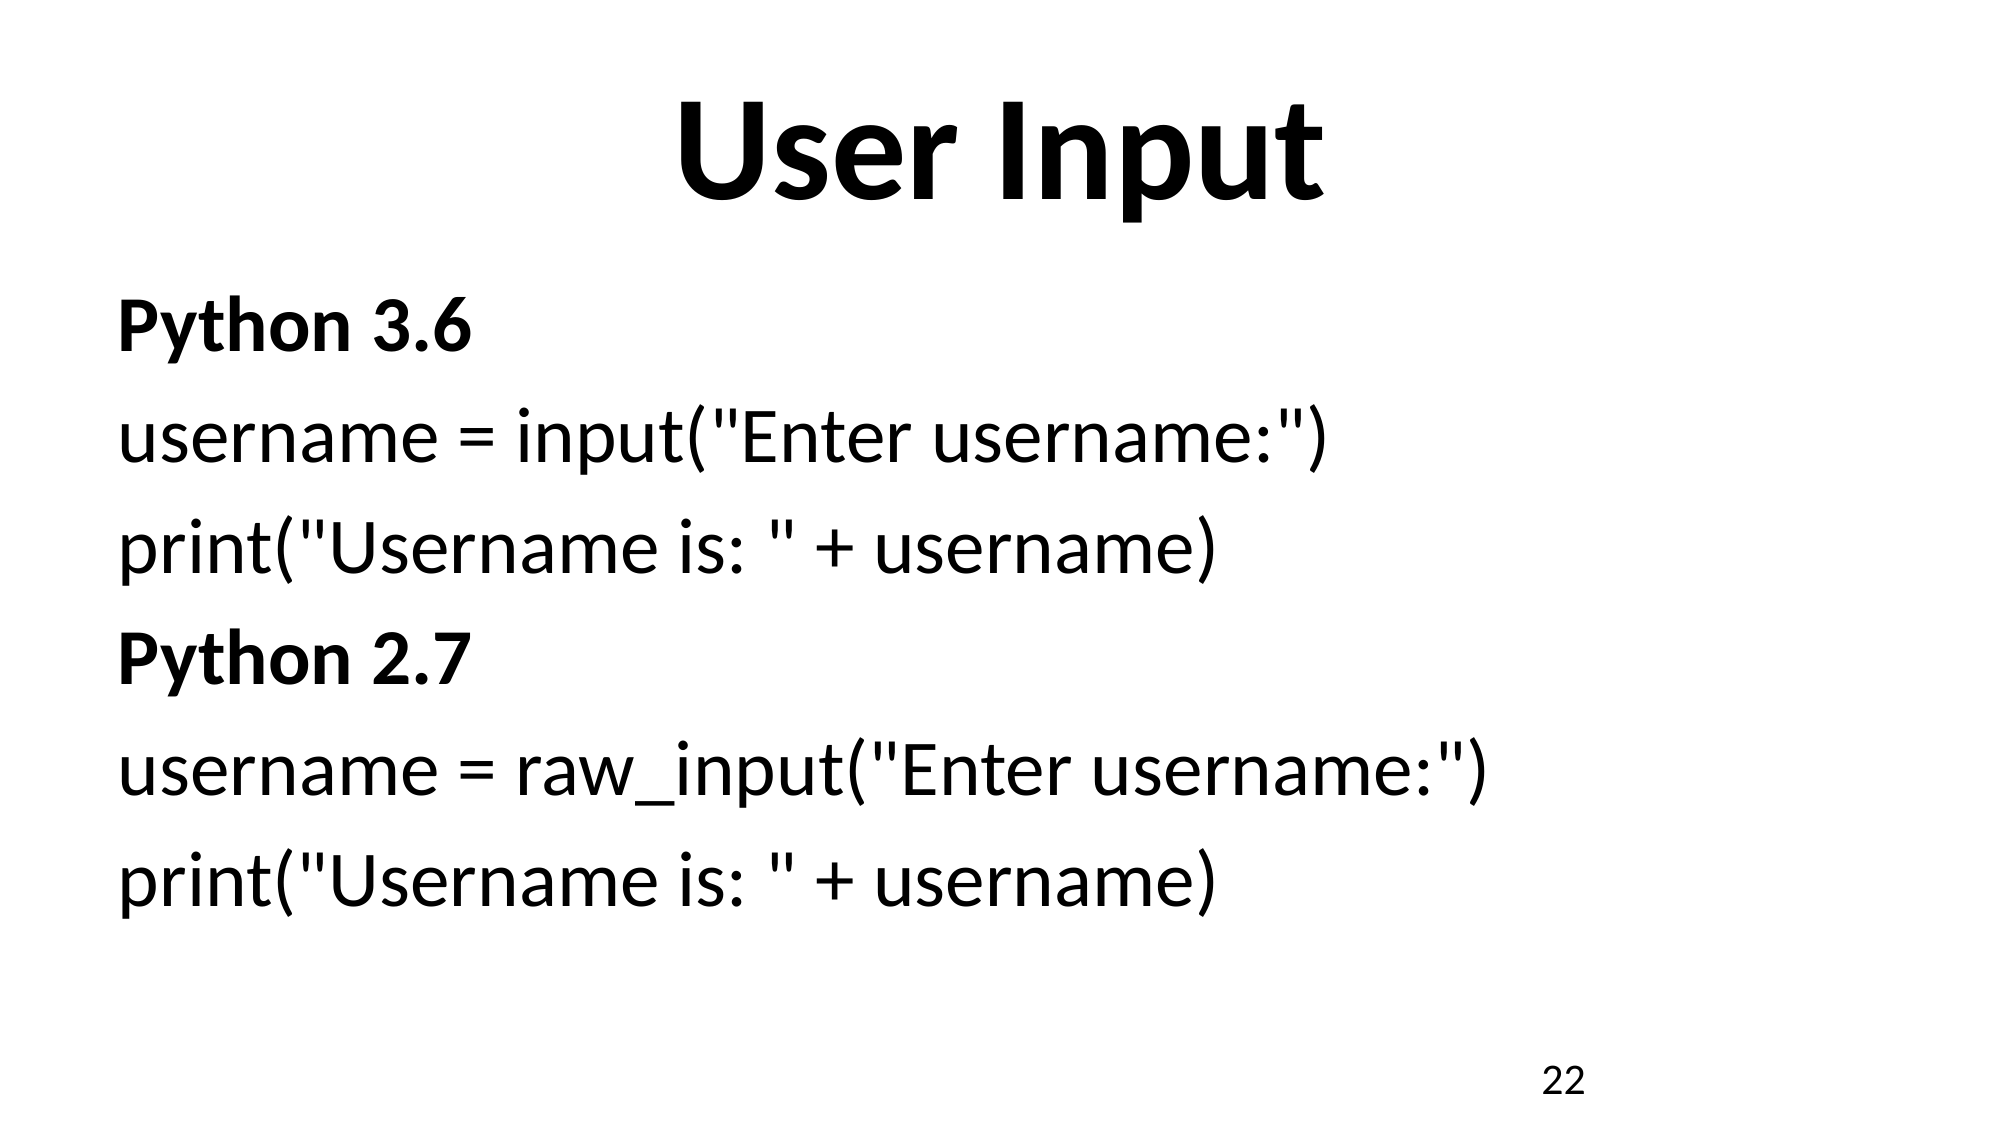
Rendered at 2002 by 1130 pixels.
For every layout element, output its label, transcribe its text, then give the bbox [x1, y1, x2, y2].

list Python 3.6 username = input("Enter username:") print("Username is: " + username) Python 2.7 username = raw_input("Enter username:") print("Username is: " + username) [100, 263, 1901, 1009]
title User Input [100, 45, 1901, 234]
slide_number 22 [1434, 1046, 1901, 1107]
